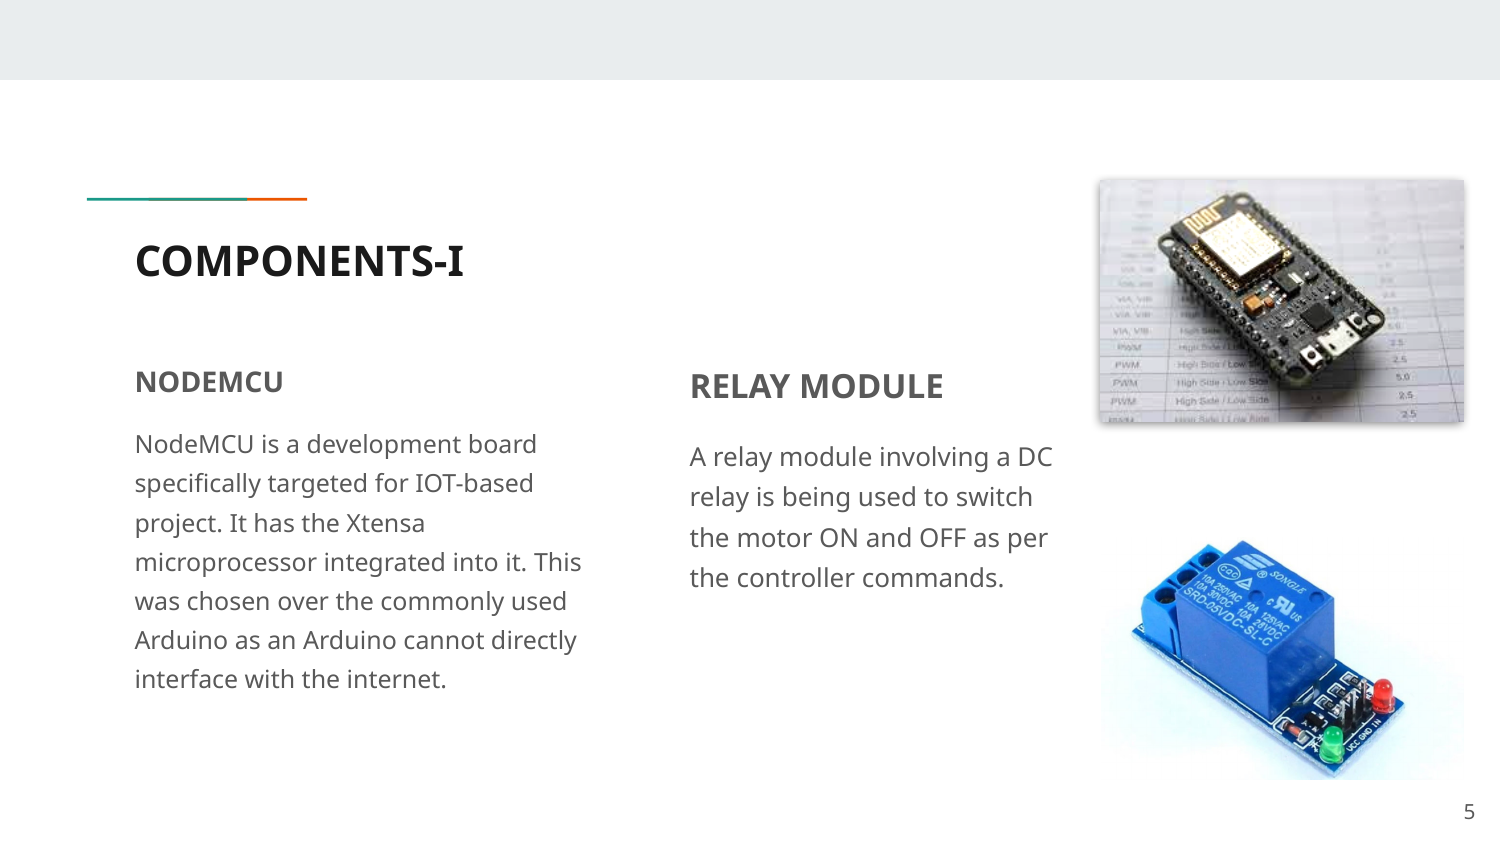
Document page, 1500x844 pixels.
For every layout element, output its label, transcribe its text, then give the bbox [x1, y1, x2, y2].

list RELAY MODULE A relay module involving a DC relay is being used to switch the motor ON and OFF as per the controller commands. [674, 341, 1086, 712]
picture [1101, 537, 1464, 780]
picture [1100, 180, 1464, 423]
slide_number ‹#› [1400, 779, 1491, 844]
title COMPONENTS-I [119, 216, 1093, 305]
list NODEMCU NodeMCU is a development board specifically targeted for IOT-based project. It has the Xtensa microprocessor integrated into it. This was chosen over the commonly used Arduino as an Arduino cannot directly interface with the internet. [119, 341, 617, 712]
